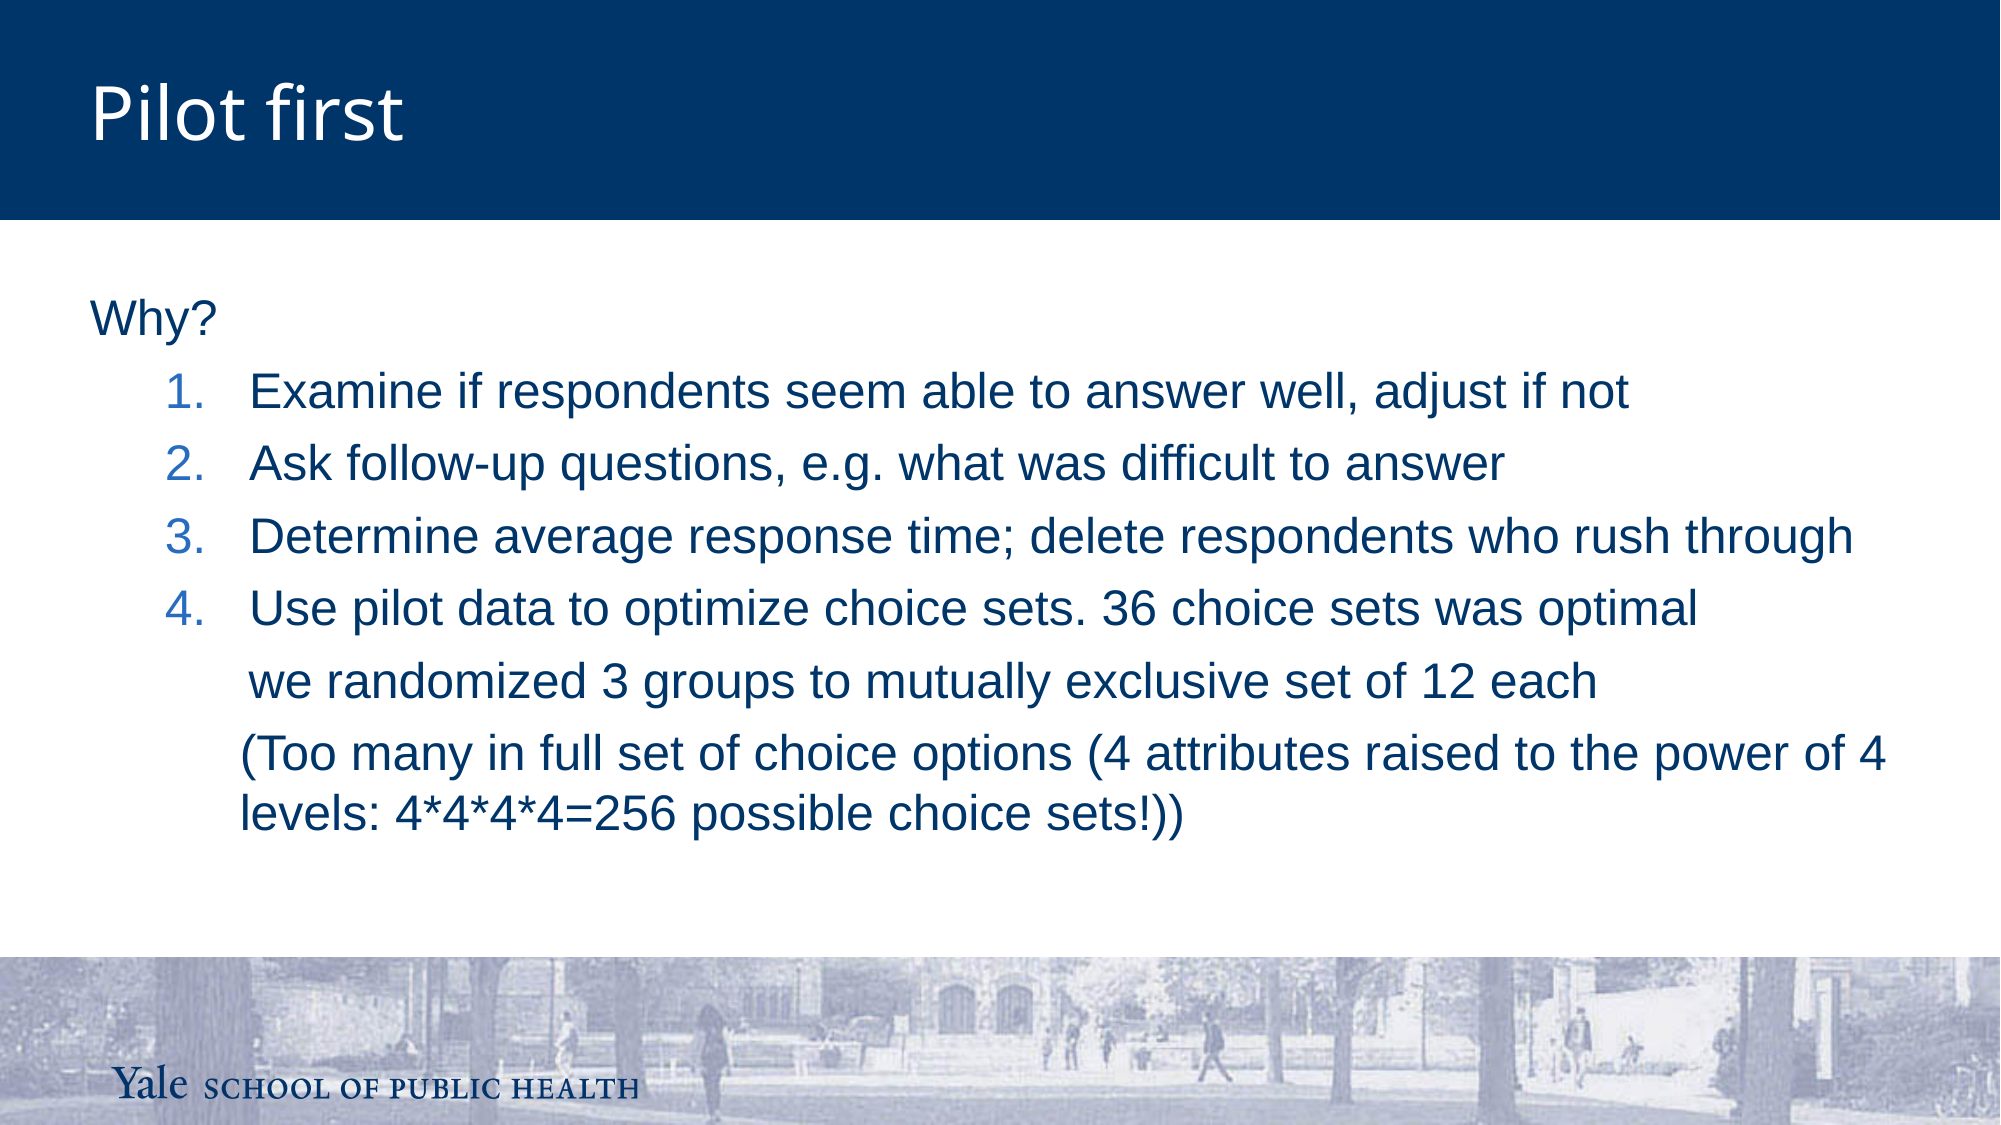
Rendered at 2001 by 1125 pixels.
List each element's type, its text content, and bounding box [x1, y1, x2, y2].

list Why? Examine if respondents seem able to answer well, adjust if not Ask follow-up questions, e.g. what was difficult to answer Determine average response time; delete respondents who rush through Use pilot data to optimize choice sets. 36 choice sets was optimal we randomized 3 groups to mutually exclusive set of 12 each (Too many in full set of choice options (4 attributes raised to the power of 4 levels: 4*4*4*4=256 possible choice sets!)) [0, 278, 2000, 960]
picture [0, 960, 2000, 1125]
text_box Pilot first [0, 0, 2000, 221]
